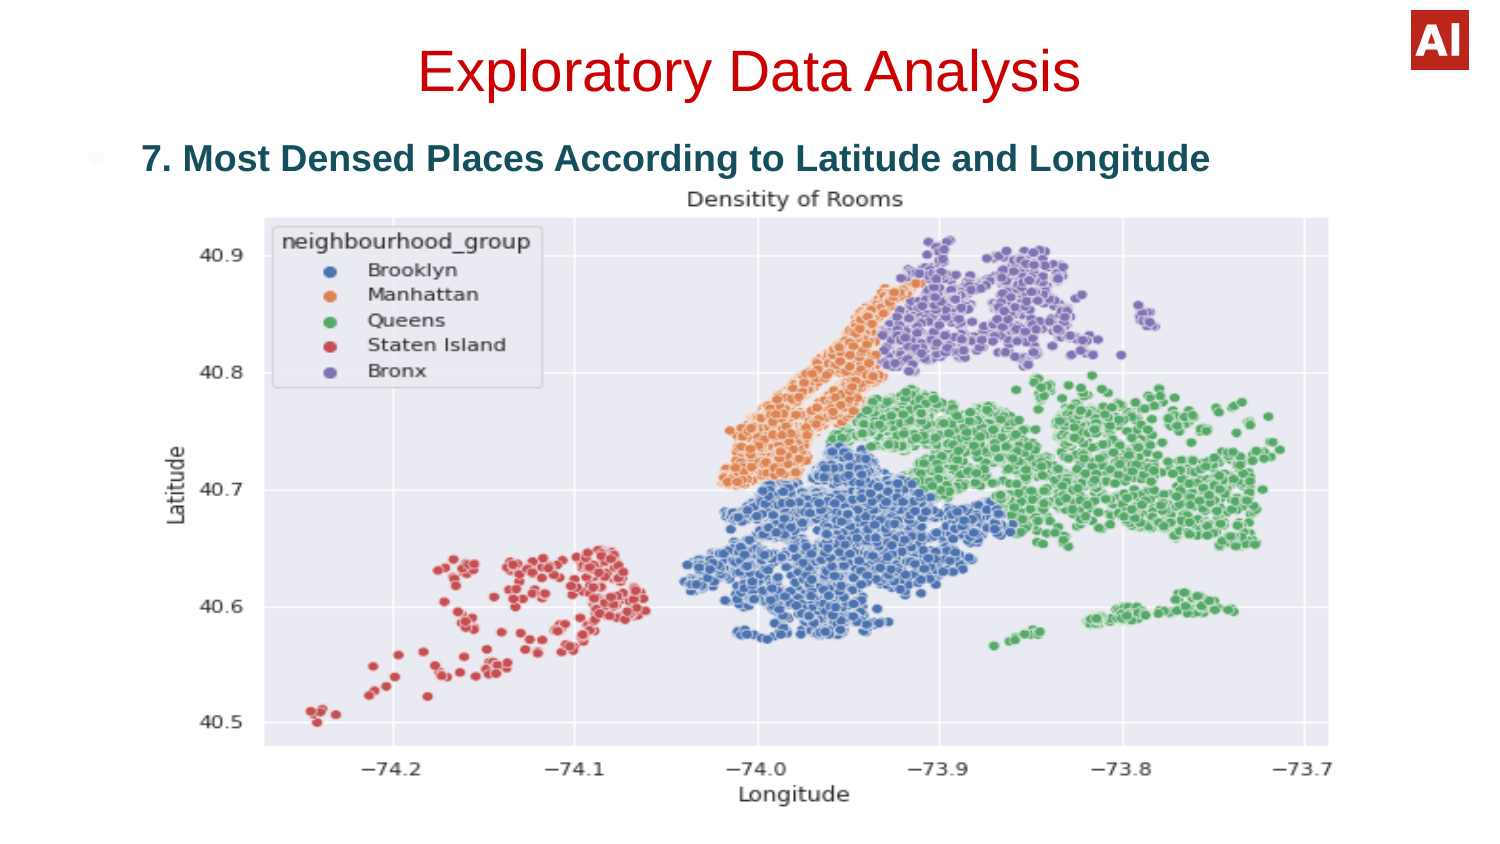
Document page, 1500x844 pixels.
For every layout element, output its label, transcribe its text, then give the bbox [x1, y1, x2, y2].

picture [1411, 10, 1469, 70]
title Exploratory Data Analysis [51, 17, 1449, 111]
picture [152, 178, 1348, 818]
list 7. Most Densed Places According to Latitude and Longitude [51, 111, 1449, 750]
